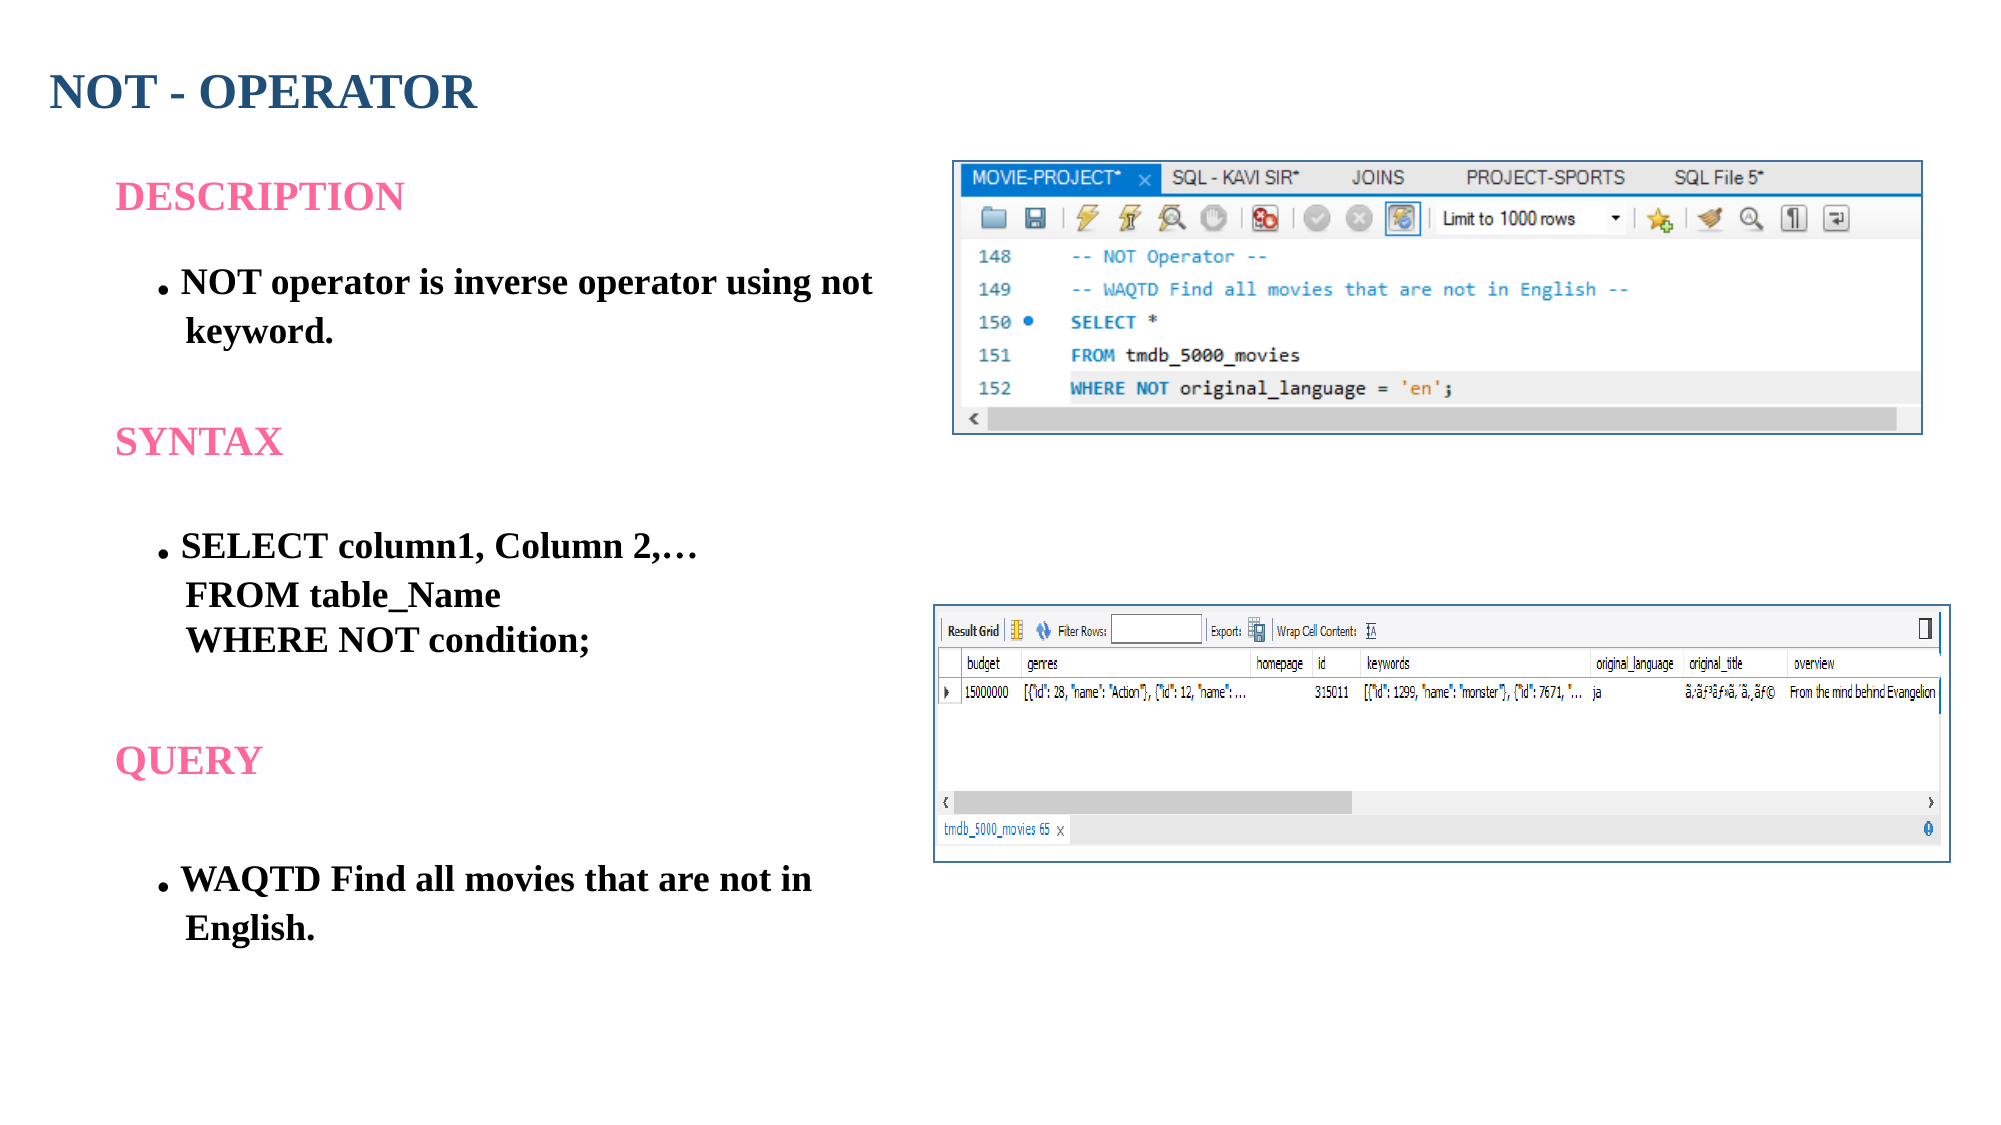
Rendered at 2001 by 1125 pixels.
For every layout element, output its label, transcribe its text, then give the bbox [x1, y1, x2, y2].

picture [952, 161, 1922, 434]
text_box NOT - OPERATOR [34, 50, 493, 126]
text_box . SELECT column1, Column 2,… FROM table_Name WHERE NOT condition; [142, 492, 1143, 668]
text_box SYNTAX [99, 405, 299, 471]
text_box QUERY [99, 725, 280, 791]
text_box . WAQTD Find all movies that are not in English. [142, 825, 842, 956]
picture [933, 605, 1941, 846]
text_box DESCRIPTION [100, 161, 421, 227]
text_box . NOT operator is inverse operator using not keyword. [142, 228, 1143, 449]
text_box [933, 604, 1951, 863]
